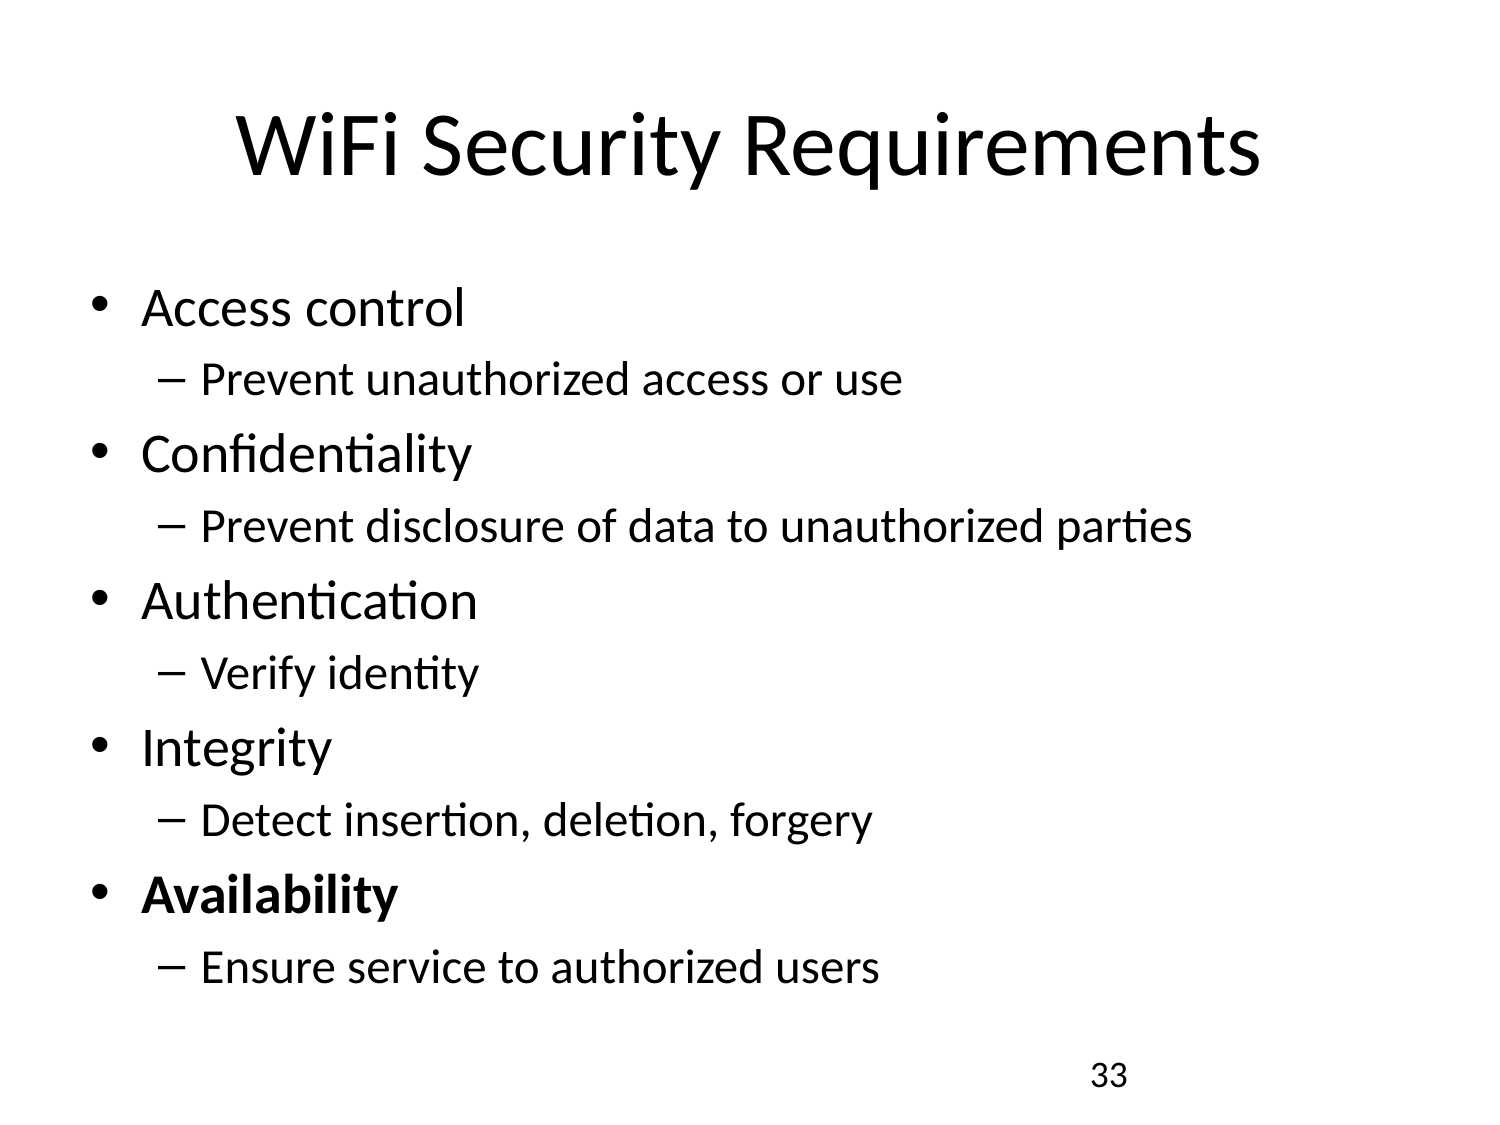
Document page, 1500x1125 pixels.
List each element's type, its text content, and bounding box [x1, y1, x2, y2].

title WiFi Security Requirements [75, 45, 1425, 233]
slide_number 33 [1074, 1042, 1425, 1103]
list Access control Prevent unauthorized access or use Confidentiality Prevent disclosure of data to unauthorized parties Authentication Verify identity Integrity Detect insertion, deletion, forgery Availability Ensure service to authorized users [75, 262, 1425, 1005]
